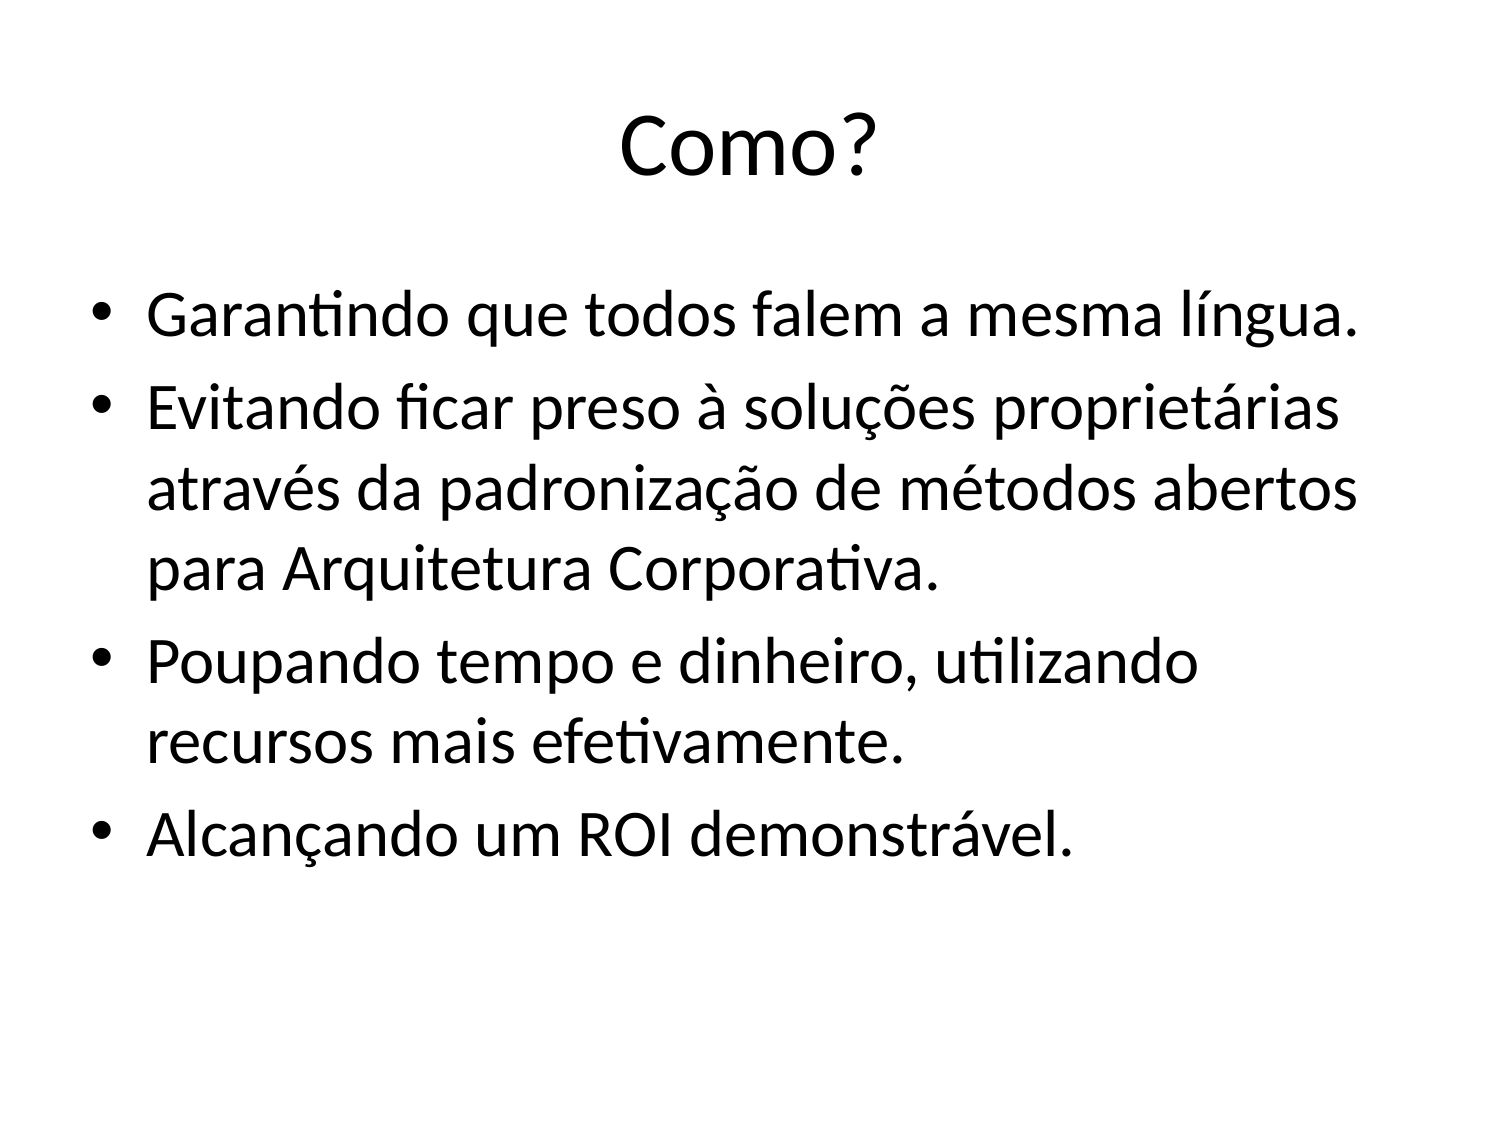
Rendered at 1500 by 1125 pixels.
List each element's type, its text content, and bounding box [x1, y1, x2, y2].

list Garantindo que todos falem a mesma língua. Evitando ficar preso à soluções proprietárias através da padronização de métodos abertos para Arquitetura Corporativa. Poupando tempo e dinheiro, utilizando recursos mais efetivamente. Alcançando um ROI demonstrável. [75, 262, 1425, 1005]
title Como? [75, 45, 1425, 233]
